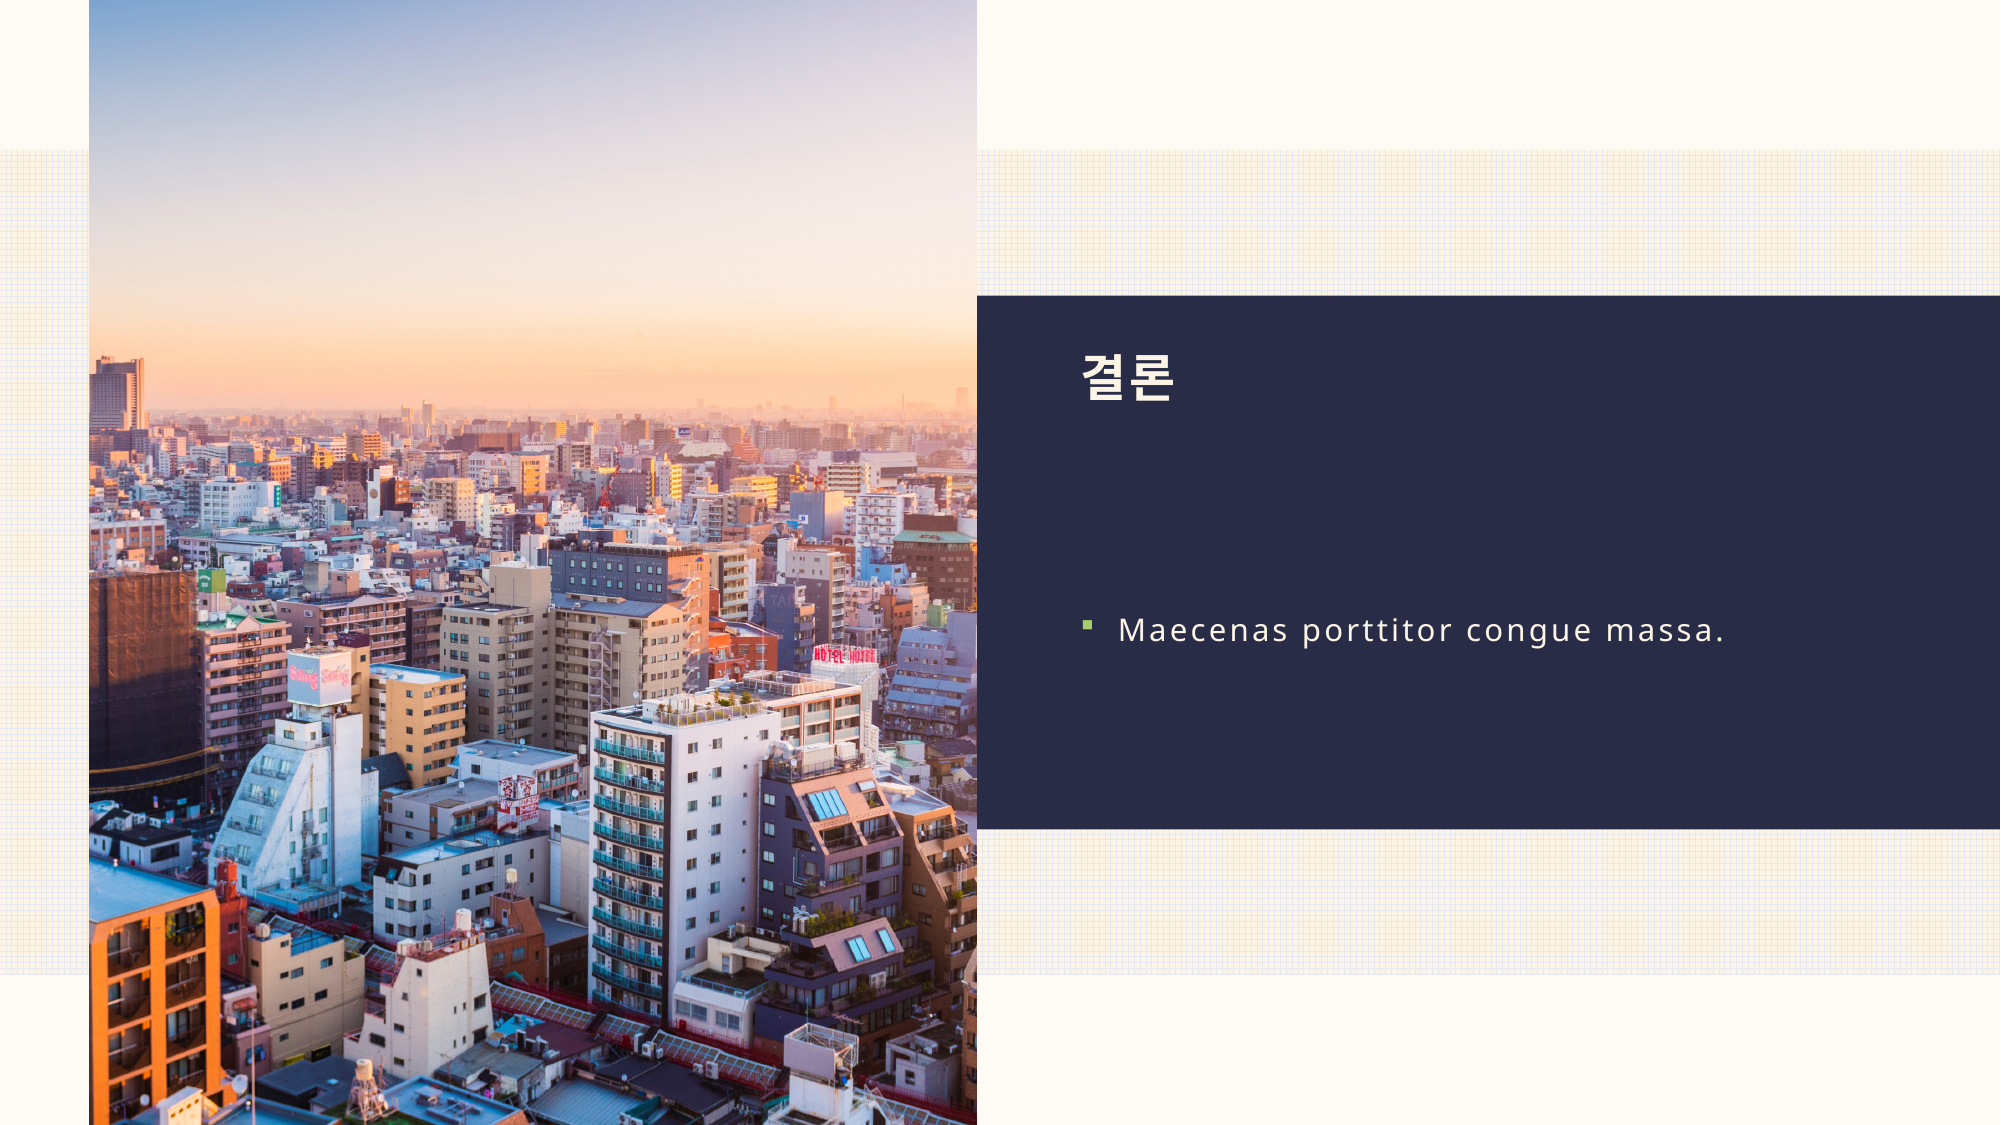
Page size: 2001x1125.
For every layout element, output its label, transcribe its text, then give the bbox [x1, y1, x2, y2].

title 결론 [1065, 332, 1896, 428]
list Maecenas porttitor congue massa. [1065, 428, 1896, 784]
picture [88, 0, 977, 1125]
